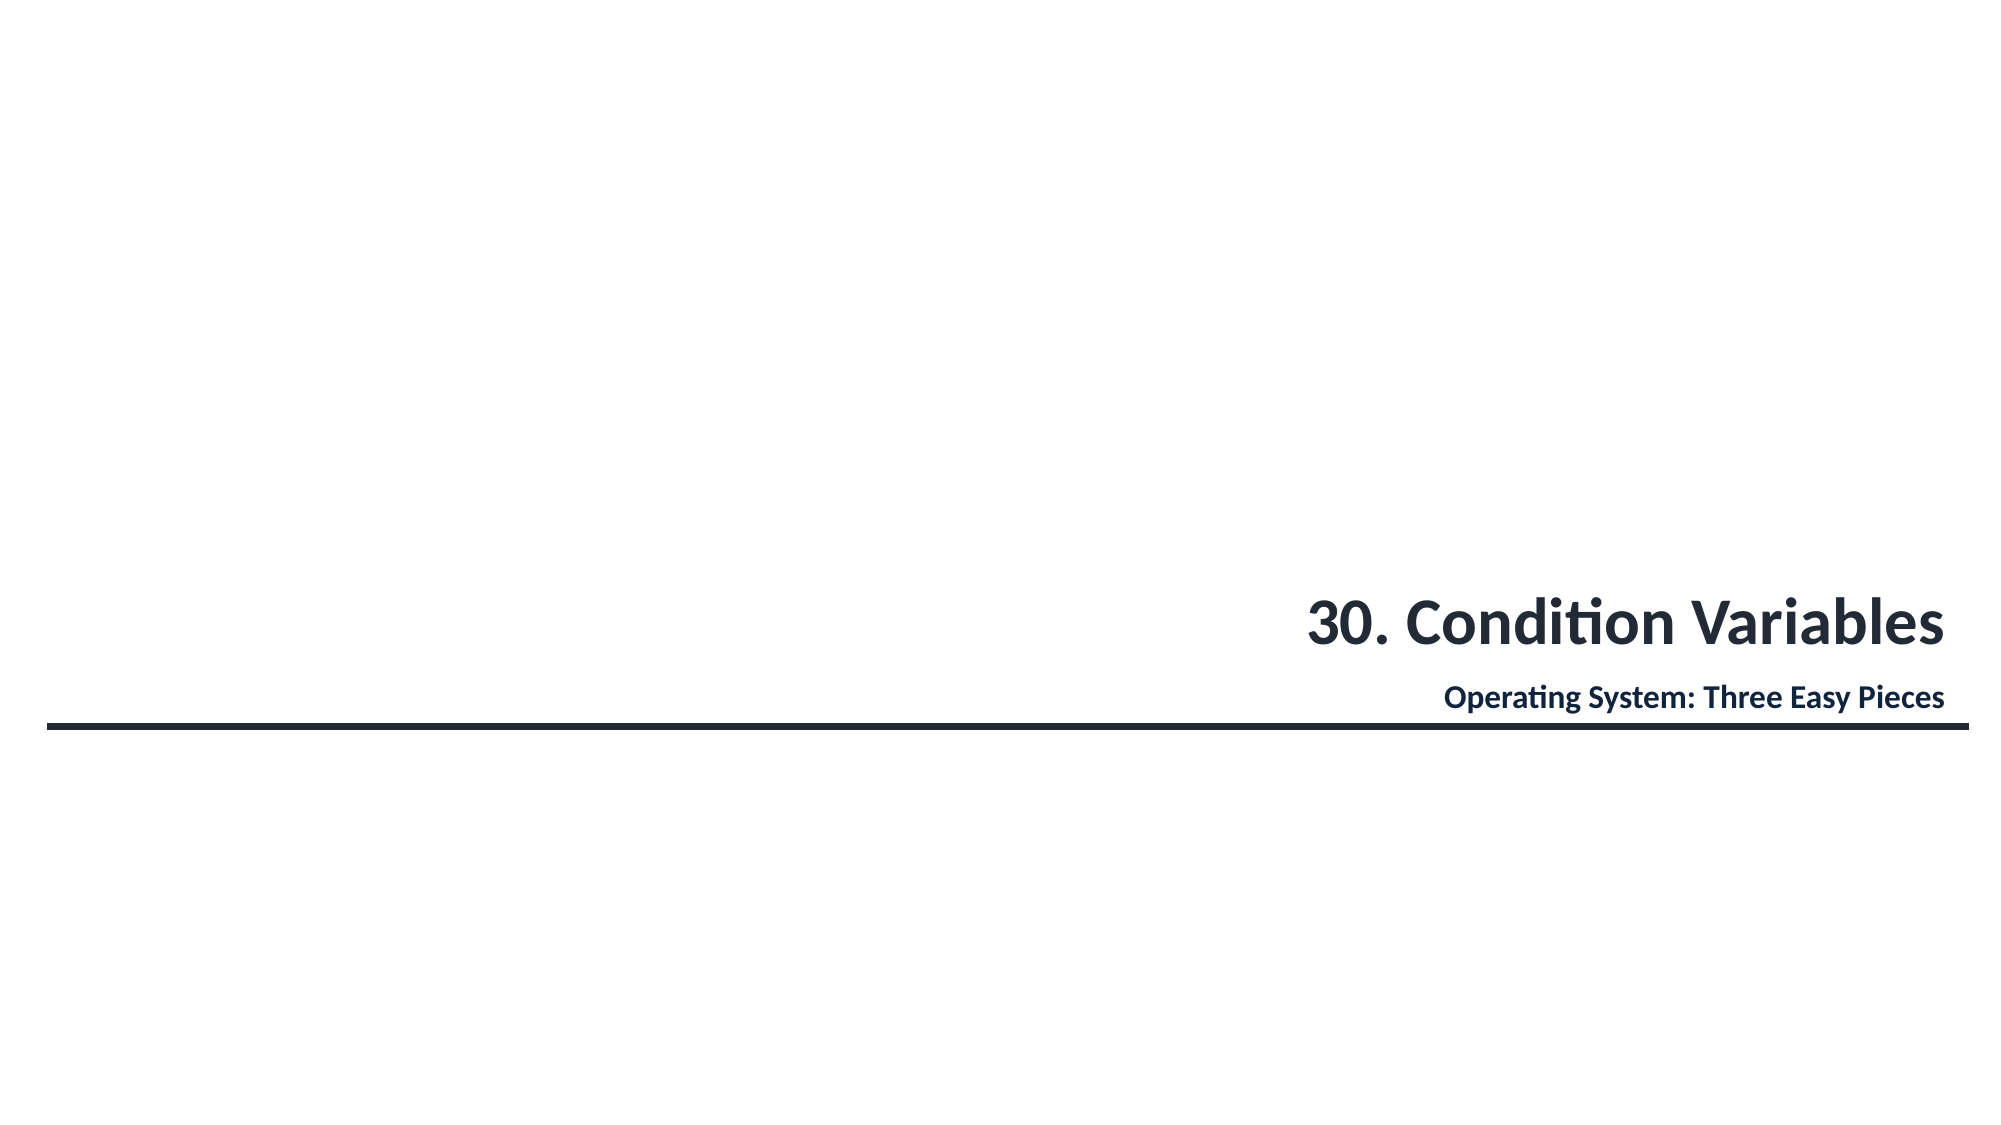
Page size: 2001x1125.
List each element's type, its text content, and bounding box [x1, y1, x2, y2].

list 30. Condition Variables Operating System: Three Easy Pieces [195, 476, 1961, 723]
